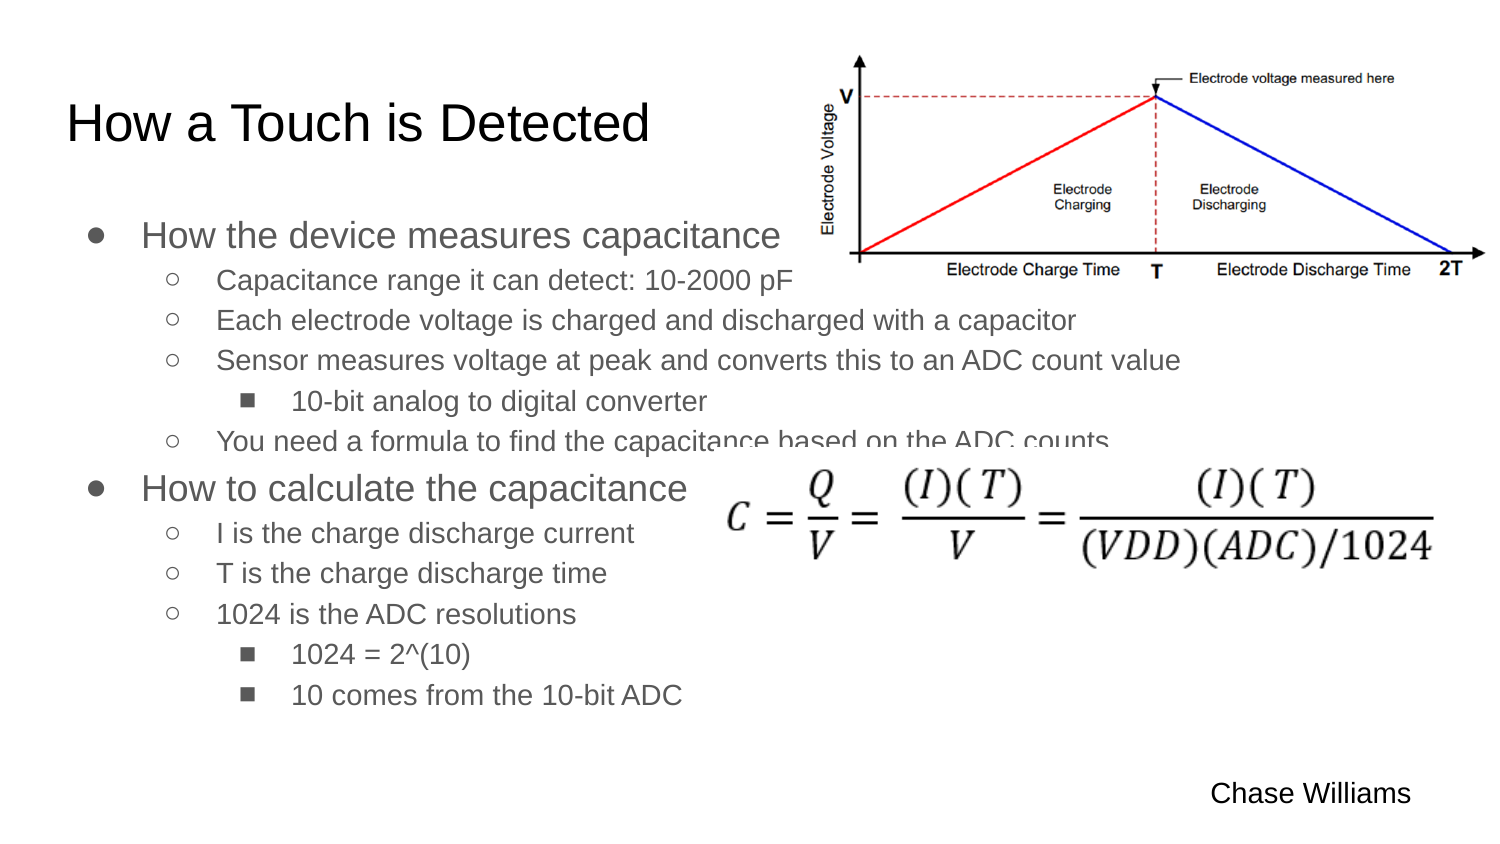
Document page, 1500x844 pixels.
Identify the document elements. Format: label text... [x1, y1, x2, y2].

picture [805, 42, 1500, 290]
text_box Chase Williams [1195, 759, 1449, 825]
list How the device measures capacitance Capacitance range it can detect: 10-2000 pF Each electrode voltage is charged and discharged with a capacitor Sensor measures voltage at peak and converts this to an ADC count value 10-bit analog to digital converter You need a formula to find the capacitance based on the ADC counts How to calculate the capacitance I is the charge discharge current T is the charge discharge time 1024 is the ADC resolutions 1024 = 2^(10) 10 comes from the 10-bit ADC [51, 189, 1449, 750]
title How a Touch is Detected [51, 72, 800, 167]
picture [714, 447, 1450, 591]
